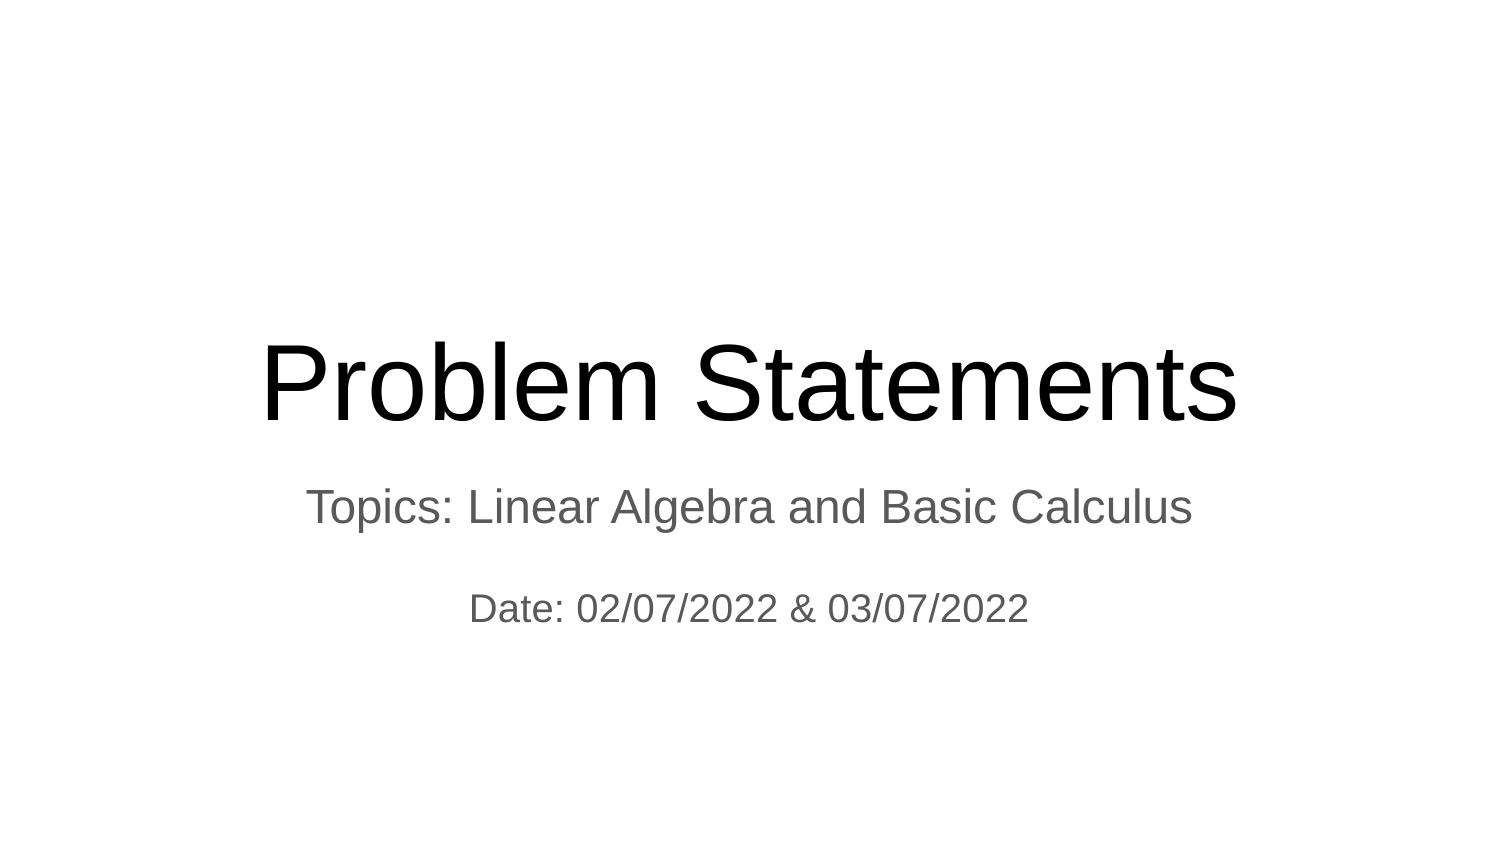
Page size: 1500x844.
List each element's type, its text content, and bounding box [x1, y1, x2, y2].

title Problem Statements [51, 122, 1449, 459]
subtitle Topics: Linear Algebra and Basic Calculus Date: 02/07/2022 & 03/07/2022 [51, 464, 1449, 648]
